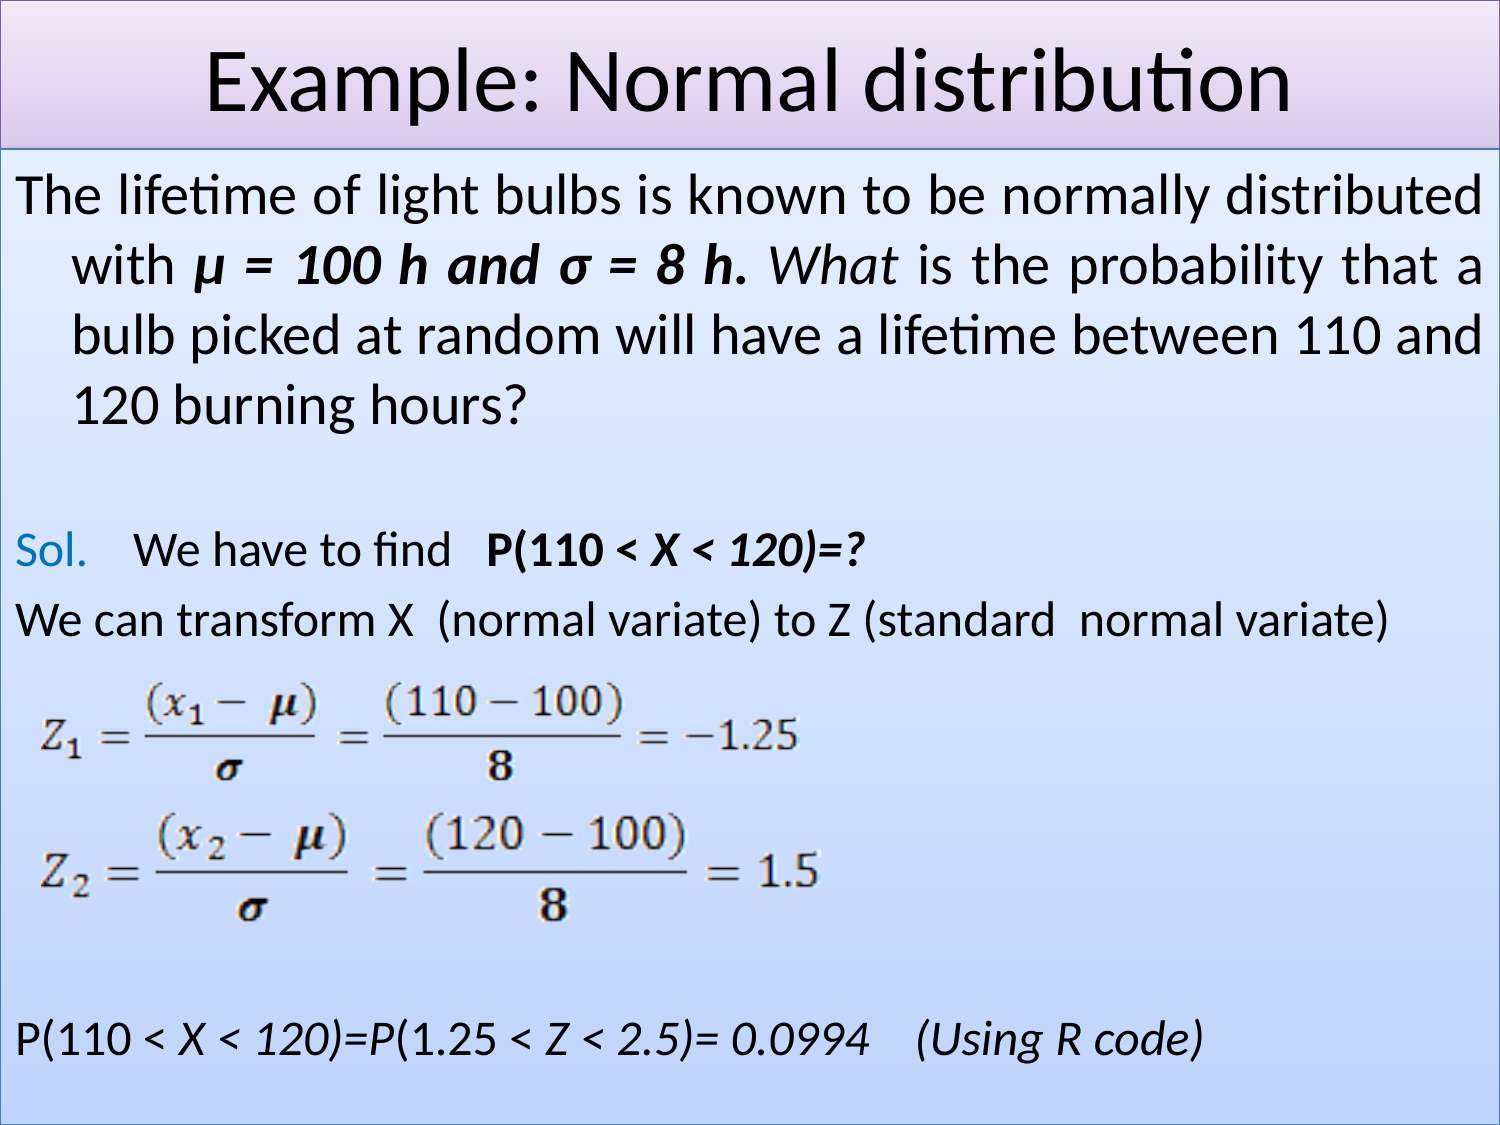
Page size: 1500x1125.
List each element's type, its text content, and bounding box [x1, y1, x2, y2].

title Example: Normal distribution [0, 1, 1500, 147]
picture [41, 810, 822, 933]
picture [40, 680, 800, 791]
list The lifetime of light bulbs is known to be normally distributed with μ = 100 h and σ = 8 h. What is the probability that a bulb picked at random will have a lifetime between 110 and 120 burning hours? Sol. We have to find P(110 < X < 120)=? We can transform X (normal variate) to Z (standard normal variate) P(110 < X < 120)=P(1.25 < Z < 2.5)= 0.0994 (Using R code) [0, 148, 1500, 1125]
